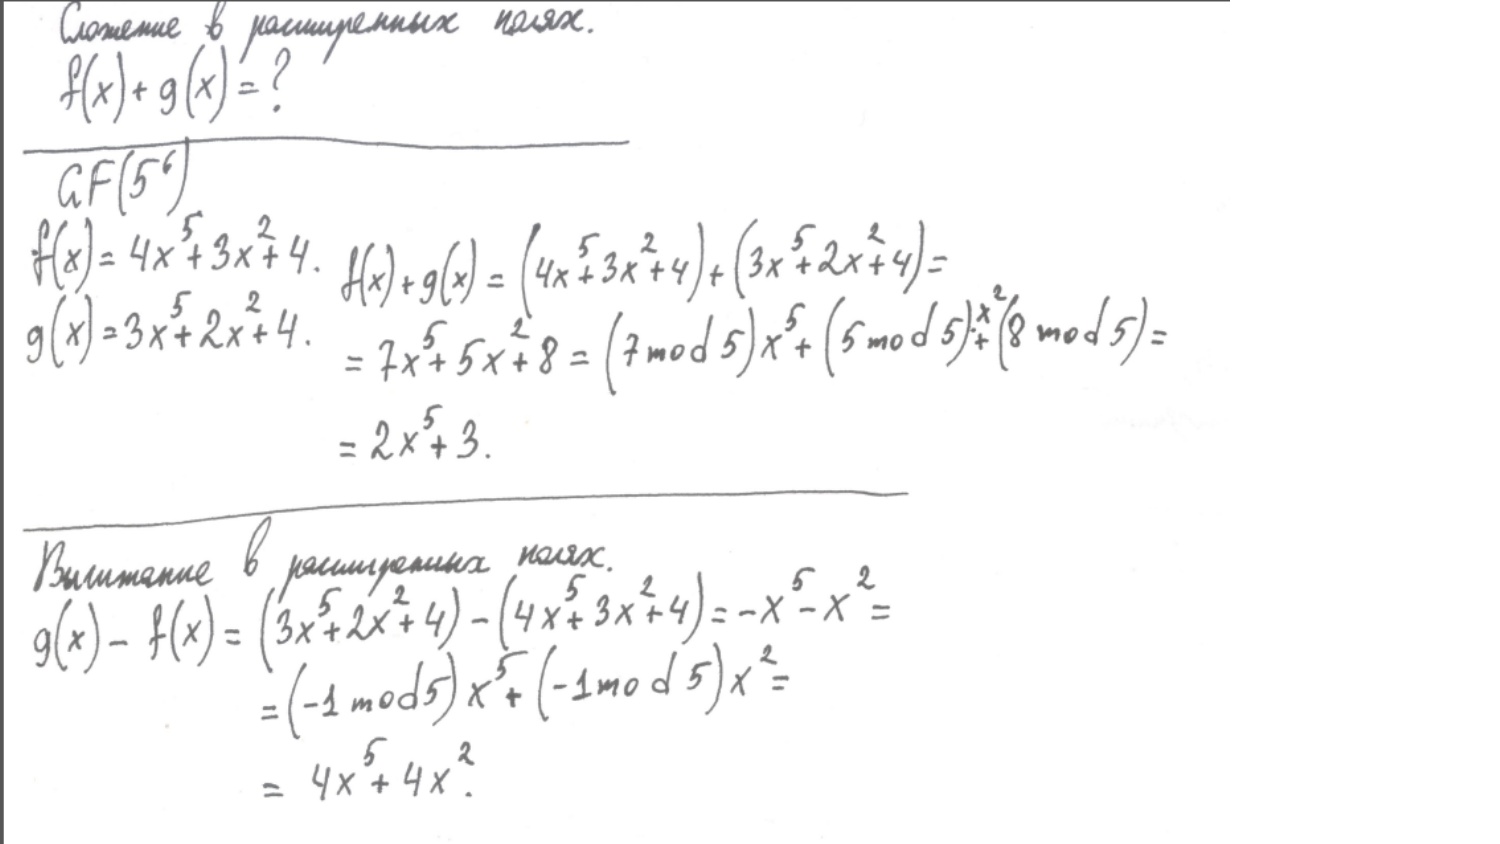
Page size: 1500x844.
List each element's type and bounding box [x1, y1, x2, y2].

picture [0, 0, 1230, 844]
